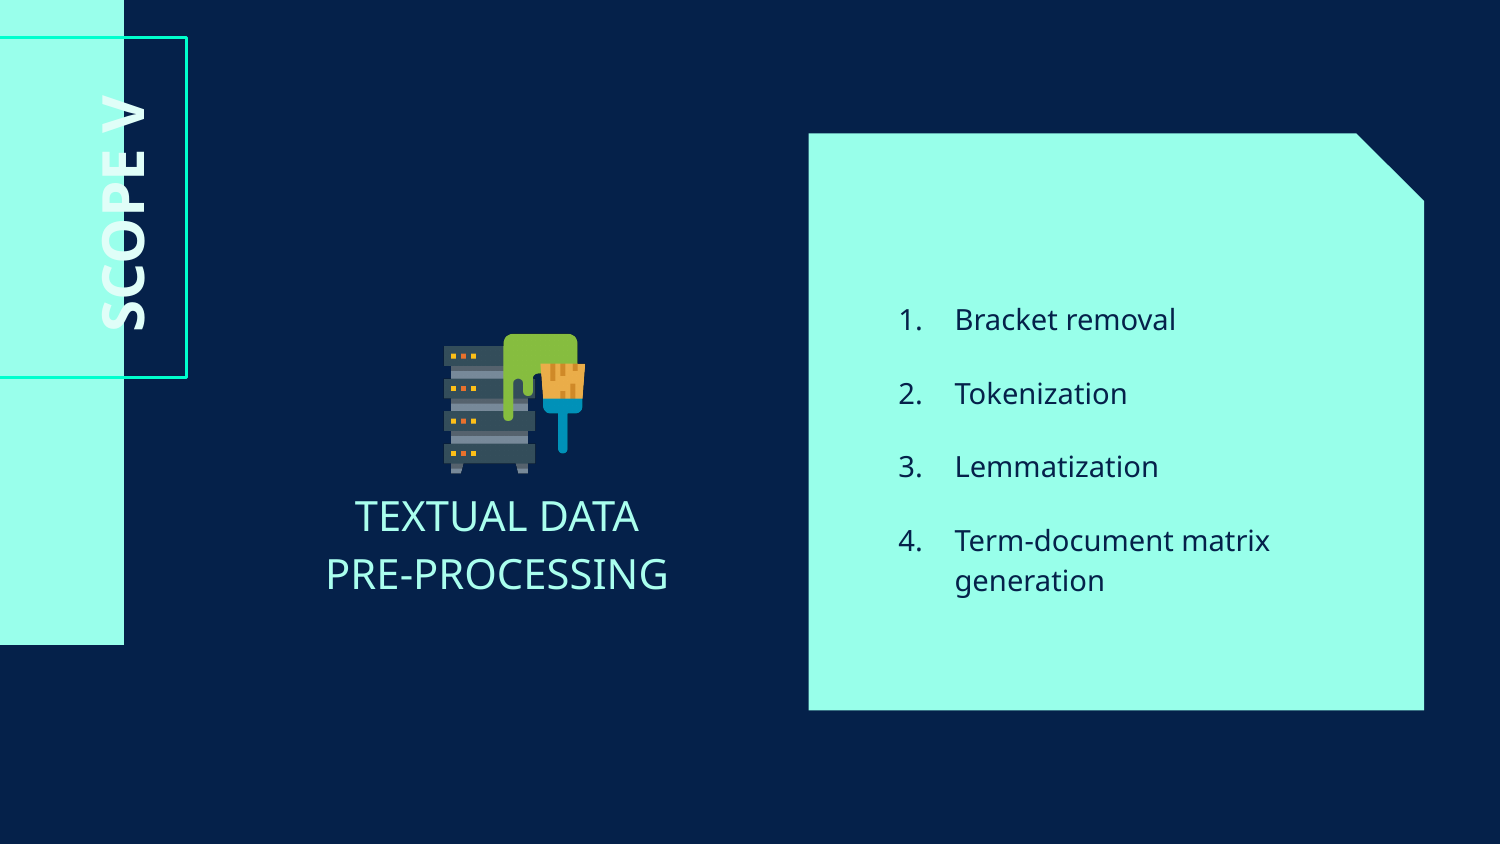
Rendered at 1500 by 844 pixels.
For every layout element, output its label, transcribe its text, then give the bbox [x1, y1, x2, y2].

list TEXTUAL DATA PRE-PROCESSING [303, 467, 692, 521]
text_box [0, 37, 187, 378]
picture [435, 321, 596, 481]
text_box [808, 133, 1425, 711]
title SCOPE V [76, 80, 171, 539]
list Bracket removal Tokenization Lemmatization Term-document matrix generation [883, 166, 1370, 728]
